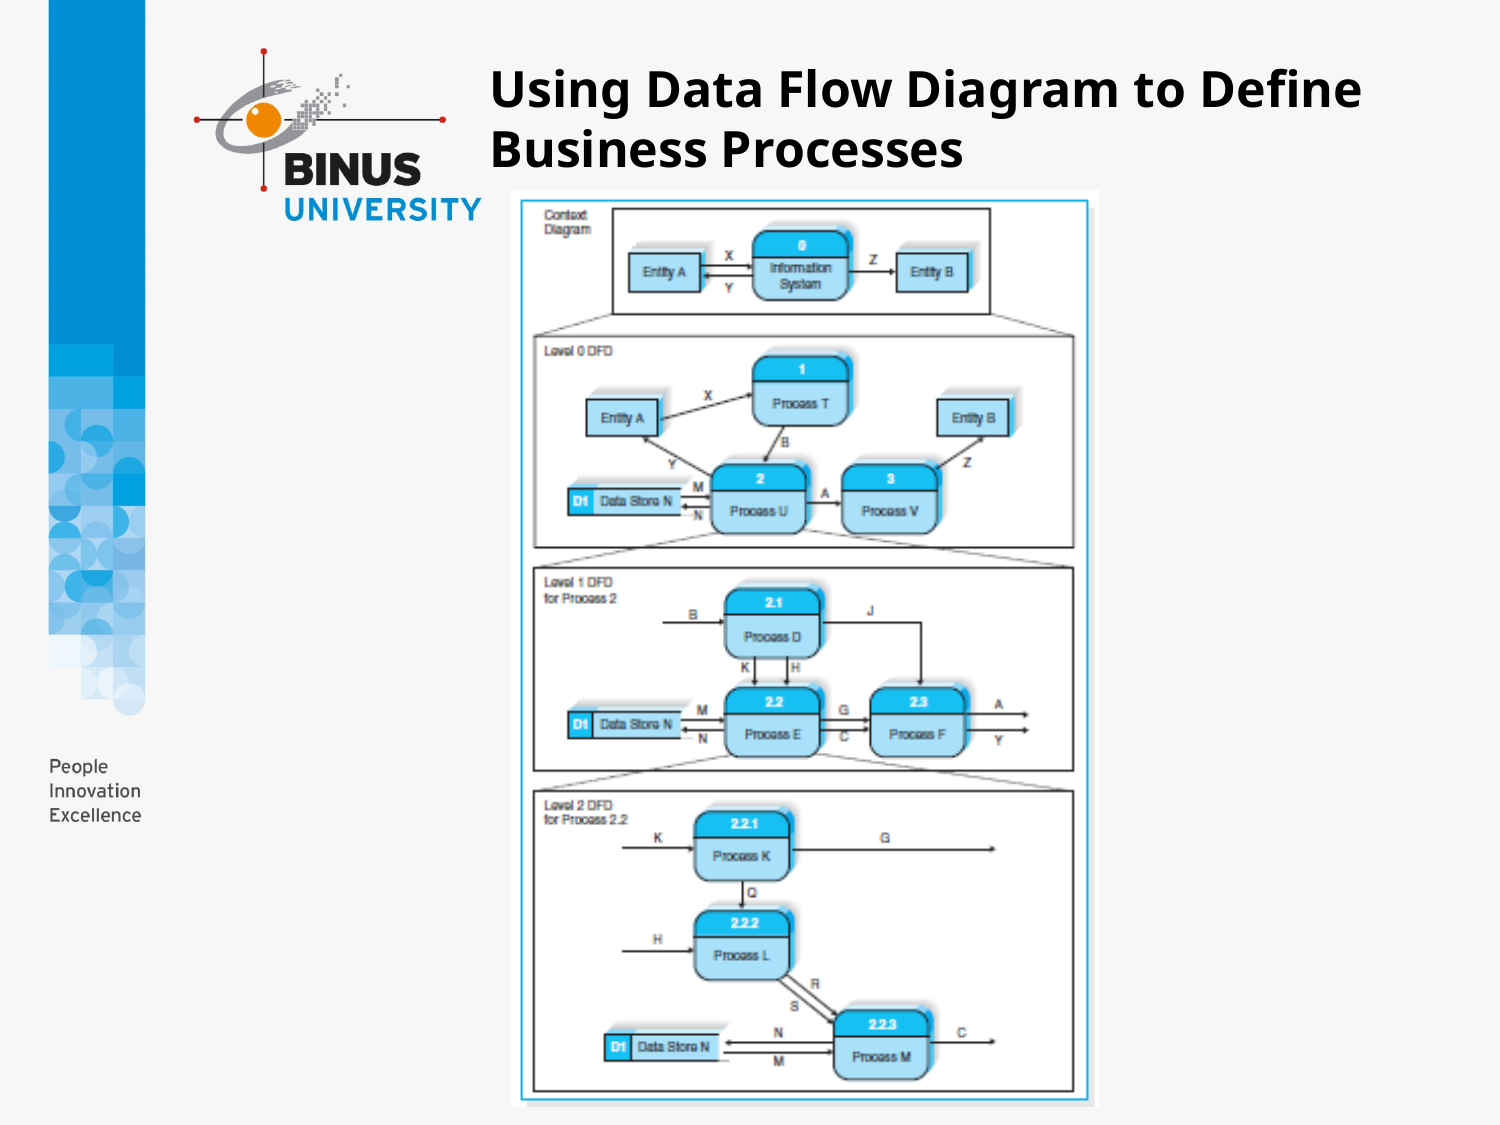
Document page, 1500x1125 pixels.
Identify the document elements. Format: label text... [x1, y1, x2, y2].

text_box Using Data Flow Diagram to Define Business Processes [474, 50, 1425, 175]
picture [0, 0, 1500, 1107]
